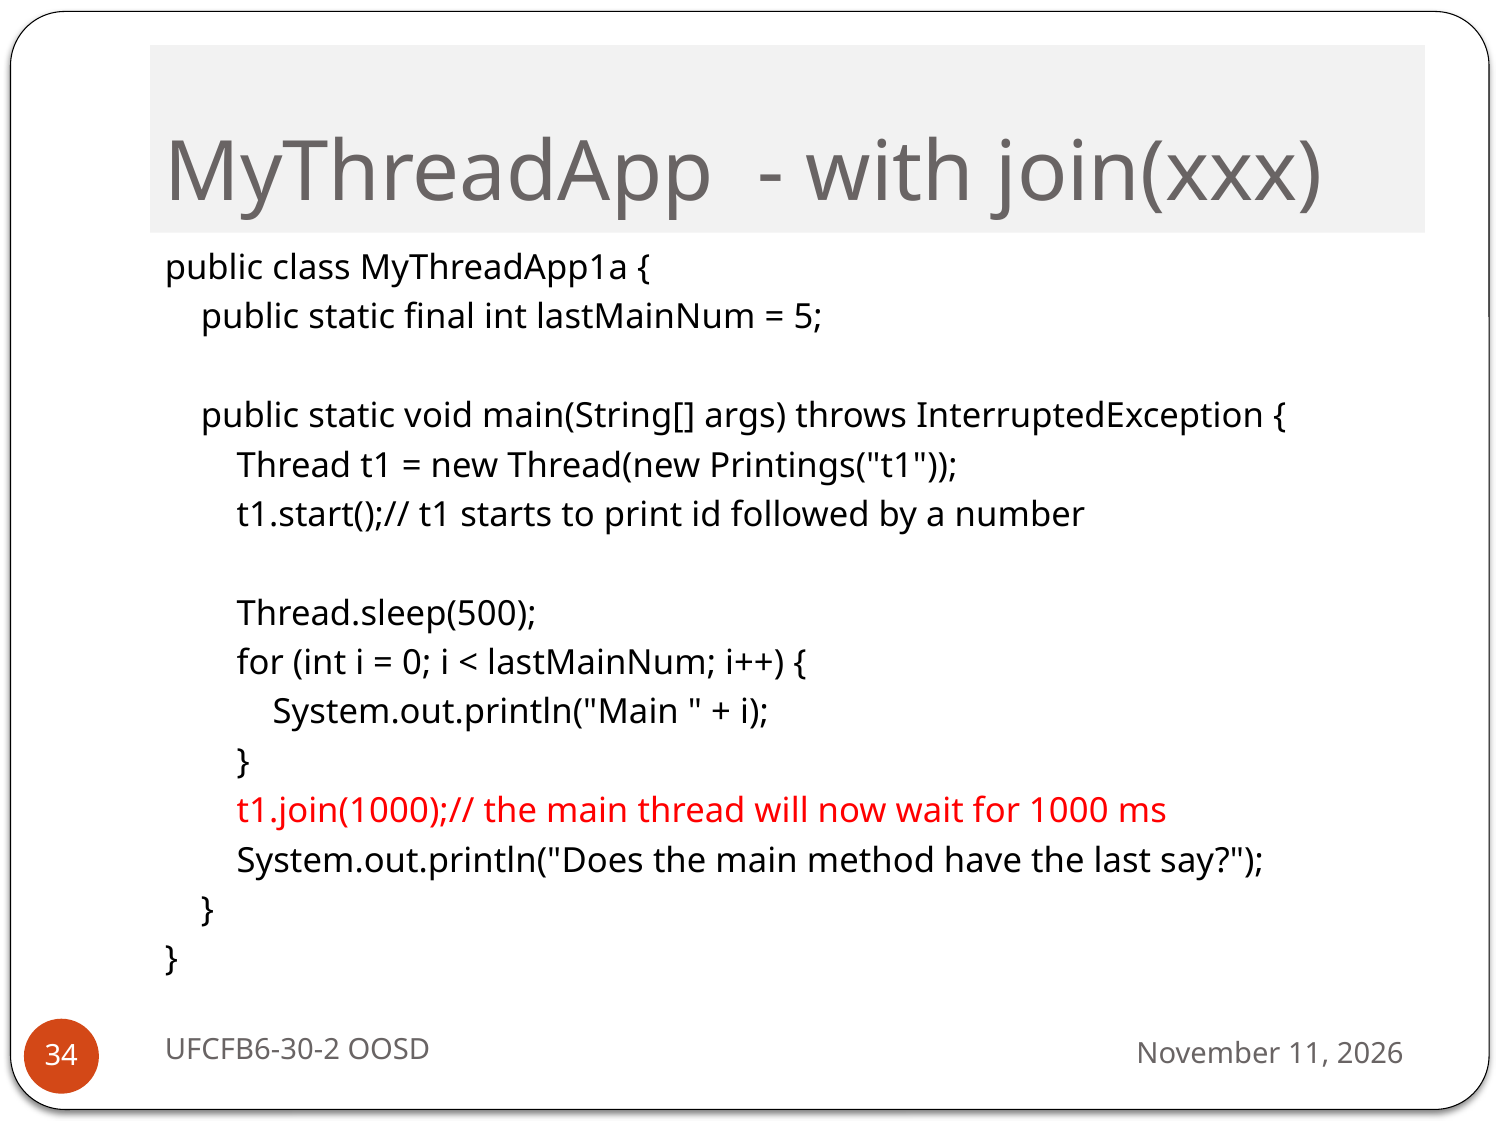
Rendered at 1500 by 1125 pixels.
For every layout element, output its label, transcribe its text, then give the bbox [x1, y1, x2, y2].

slide_number 34 [23, 1018, 99, 1094]
title MyThreadApp - with join(xxx) [150, 45, 1425, 233]
list public class MyThreadApp1a { public static final int lastMainNum = 5; public static void main(String[] args) throws InterruptedException { Thread t1 = new Thread(new Printings("t1")); t1.start();// t1 starts to print id followed by a number Thread.sleep(500); for (int i = 0; i < lastMainNum; i++) { System.out.println("Main " + i); } t1.join(1000);// the main thread will now wait for 1000 ms System.out.println("Does the main method have the last say?"); } } [150, 237, 1425, 988]
footer UFCFB6-30-2 OOSD [150, 1012, 800, 1088]
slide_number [1012, 1015, 1419, 1094]
